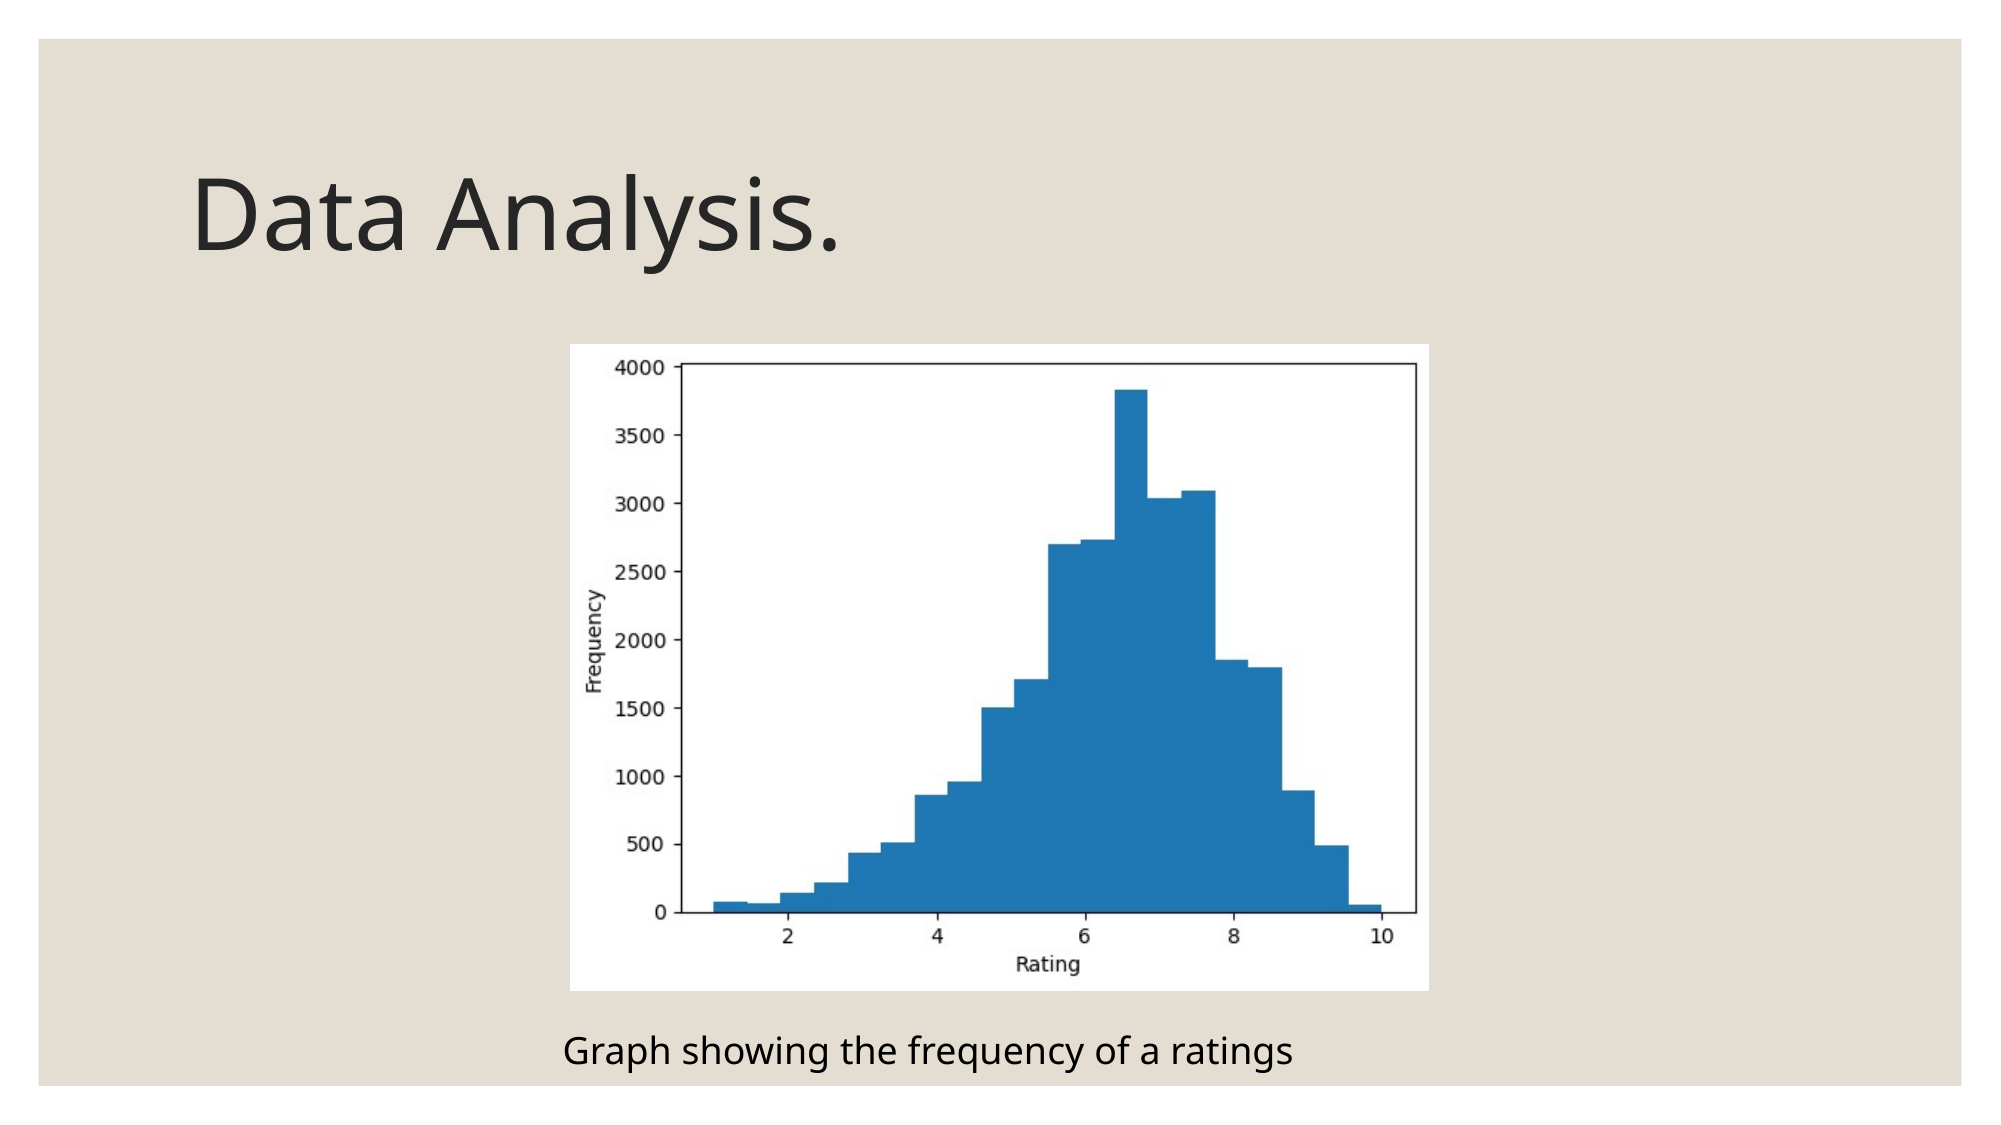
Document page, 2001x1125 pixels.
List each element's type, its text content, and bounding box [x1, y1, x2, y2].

title Data Analysis. [174, 105, 1825, 331]
text_box Graph showing the frequency of a ratings [547, 1019, 1548, 1080]
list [570, 345, 1429, 991]
